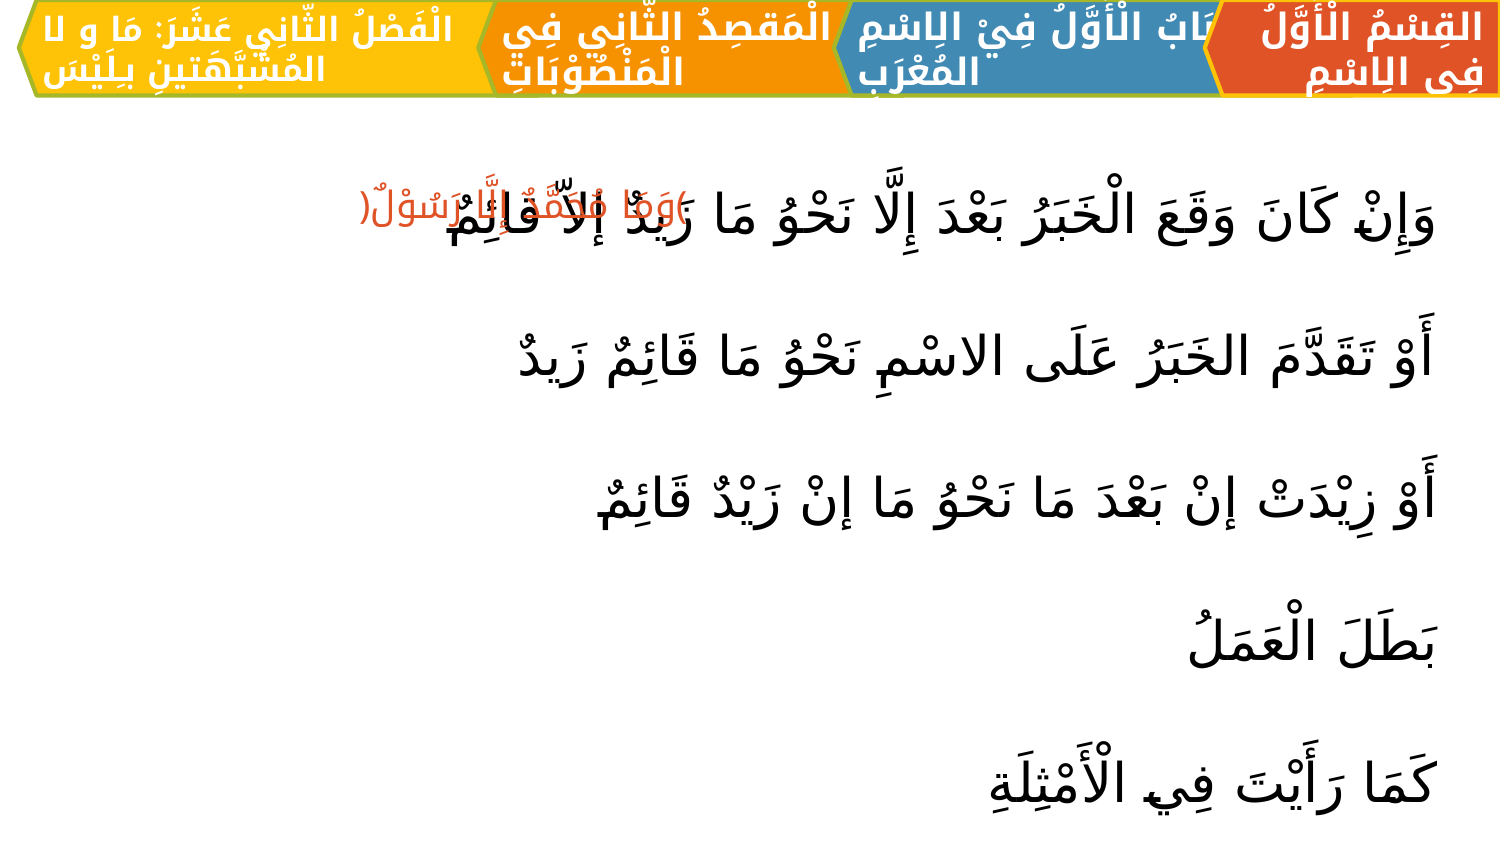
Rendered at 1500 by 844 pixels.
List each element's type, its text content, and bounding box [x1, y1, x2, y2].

list وَإِنْ كَانَ وَقَعَ الْخَبَرُ بَعْدَ إِلَّا نَحْوُ مَا زَيدٌ إلاّ قائِمٌ أَوْ تَقَدَّمَ الخَبَرُ عَلَی الاسْمِ نَحْوُ مَا قَائِمٌ زَيدٌ أَوْ زِيْدَتْ إنْ بَعْدَ مَا نَحْوُ مَا إنْ زَيْدٌ قَائِمٌ بَطَلَ الْعَمَلُ كَمَا رَأَيْتَ فِي الْأَمْثِلَةِ [29, 102, 1471, 824]
text_box الْمَقصِدُ الثَّانِي فِي الْمَنْصُوْبَاتِ [476, 0, 850, 98]
text_box ﴿وَمَا مُحَمَّدٌ إِلَّا رَسُوْلٌ﴾ [344, 173, 703, 234]
text_box القِسْمُ الْأَوَّلُ فِي الِاسْمِ [1202, 0, 1500, 98]
text_box اَلبَابُ الْأَوَّلُ فِيْ الِاسْمِ المُعْرَبِ [831, 0, 1221, 98]
text_box الْفَصْلُ الثّانِي عَشَرَ: مَا و لا المُشْبَّهَتينِ بـِلَيْسَ [16, 0, 495, 98]
